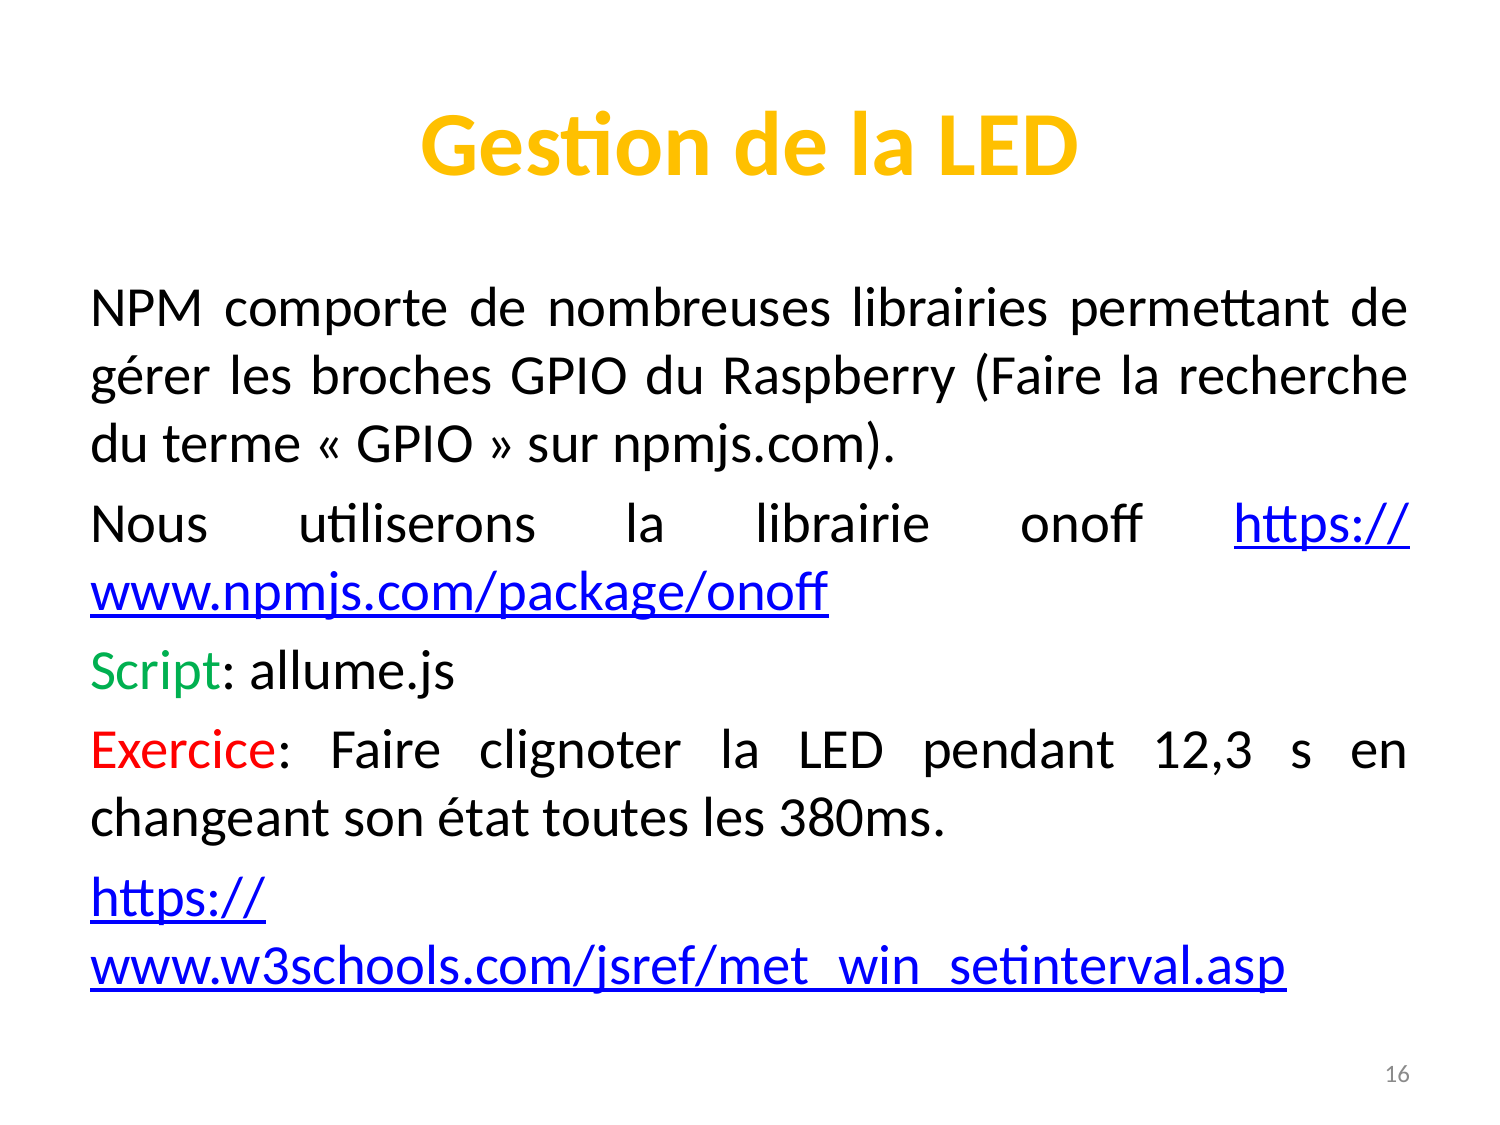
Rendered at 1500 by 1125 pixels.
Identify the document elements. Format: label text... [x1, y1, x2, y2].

list NPM comporte de nombreuses librairies permettant de gérer les broches GPIO du Raspberry (Faire la recherche du terme « GPIO » sur npmjs.com). Nous utiliserons la librairie onoff https://www.npmjs.com/package/onoff Script: allume.js Exercice: Faire clignoter la LED pendant 12,3 s en changeant son état toutes les 380ms. https://www.w3schools.com/jsref/met_win_setinterval.asp [75, 262, 1425, 1005]
slide_number 16 [1074, 1042, 1425, 1103]
title Gestion de la LED [75, 45, 1425, 233]
